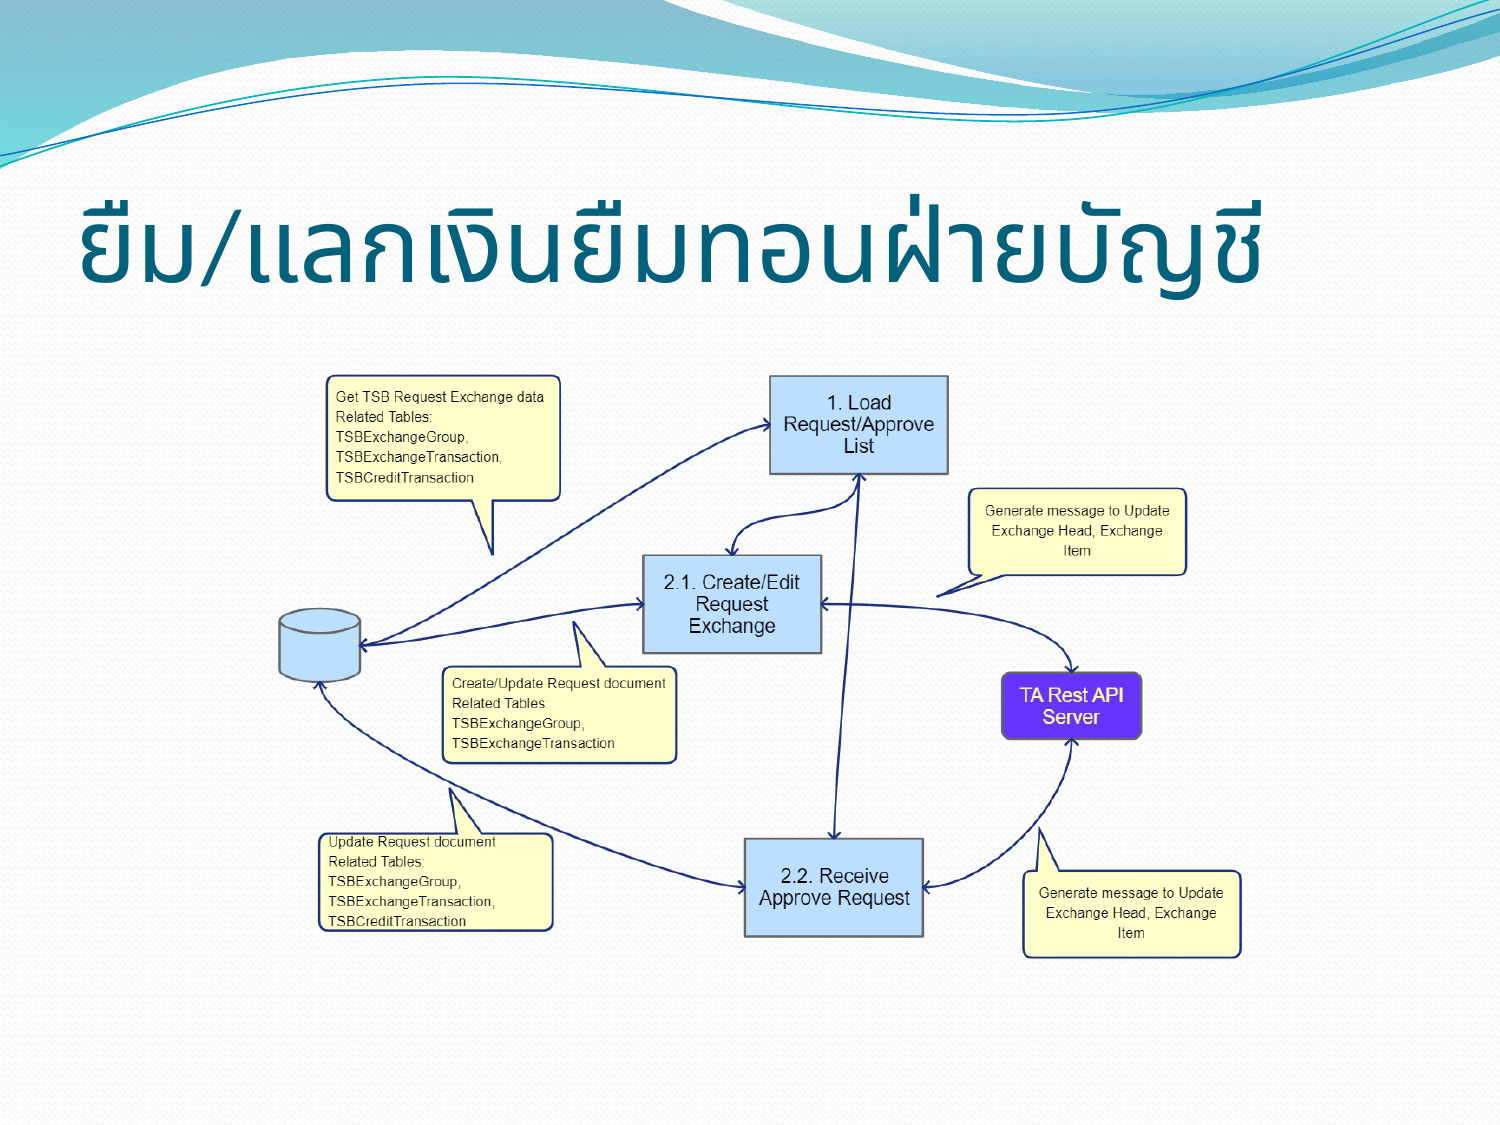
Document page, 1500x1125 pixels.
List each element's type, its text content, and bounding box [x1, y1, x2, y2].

title ยืม/แลกเงินยืมทอนฝ่ายบัญชี [75, 115, 1425, 303]
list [211, 317, 1289, 1038]
